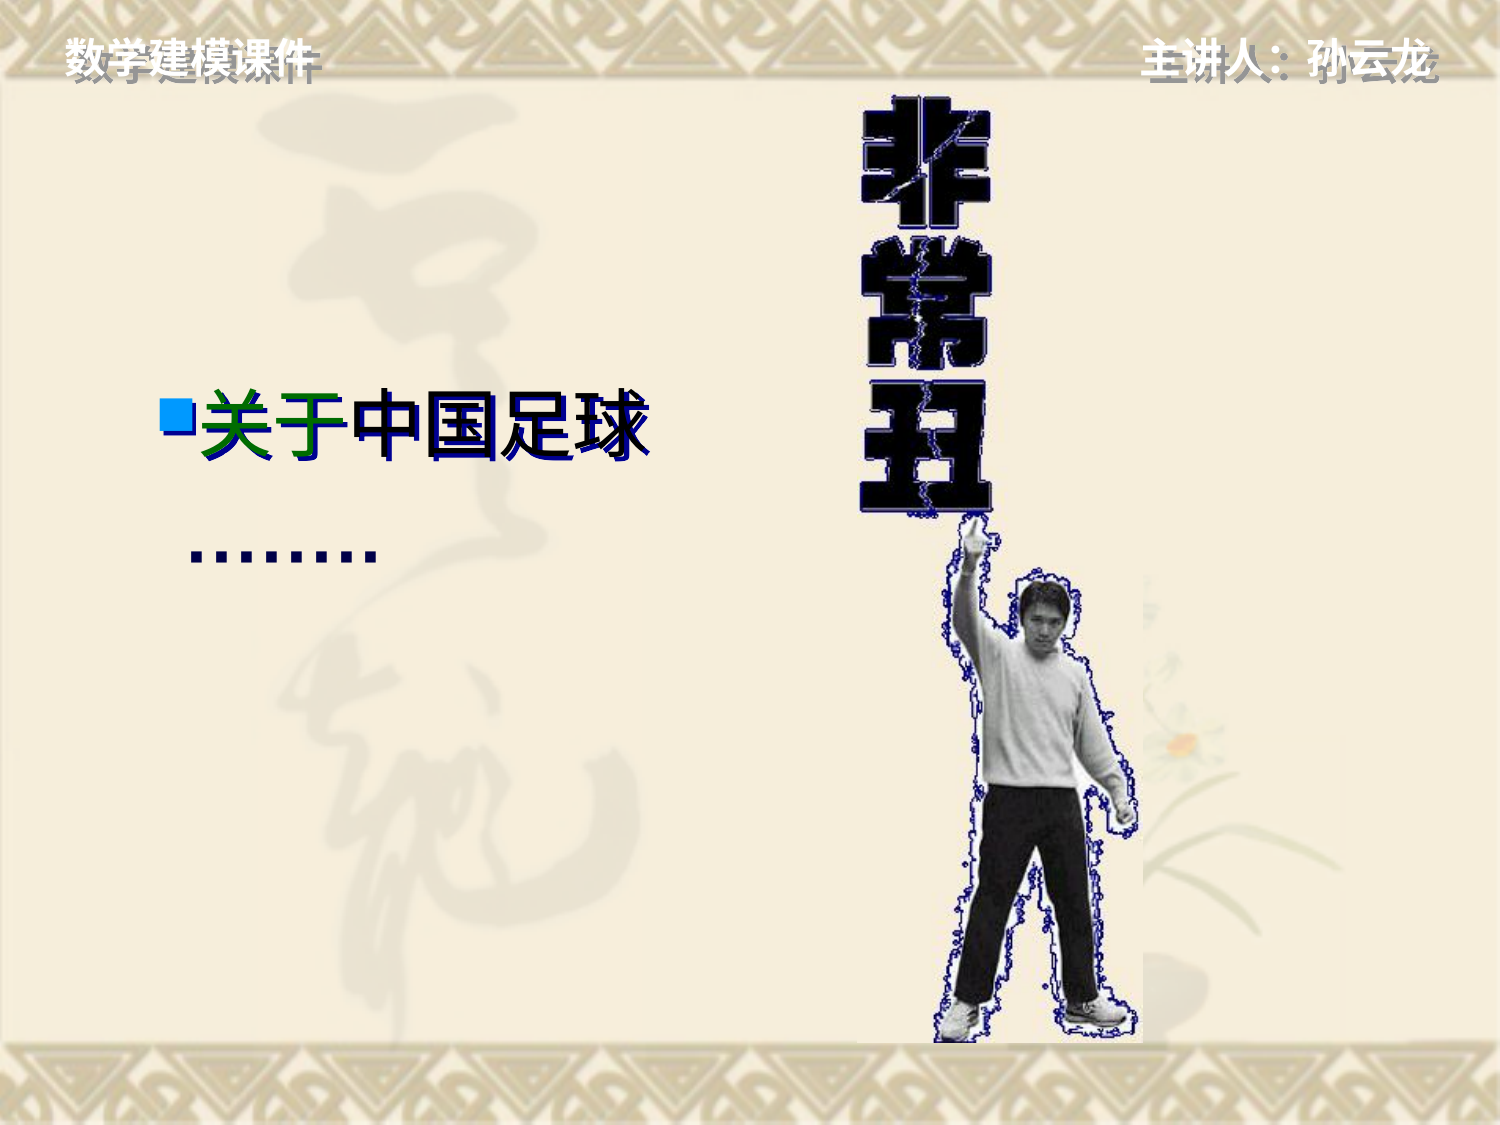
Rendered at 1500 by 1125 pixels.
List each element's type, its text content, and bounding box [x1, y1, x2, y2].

title 关于中国足球 [139, 378, 739, 475]
picture [0, 0, 1500, 1125]
list ········ [171, 510, 476, 607]
